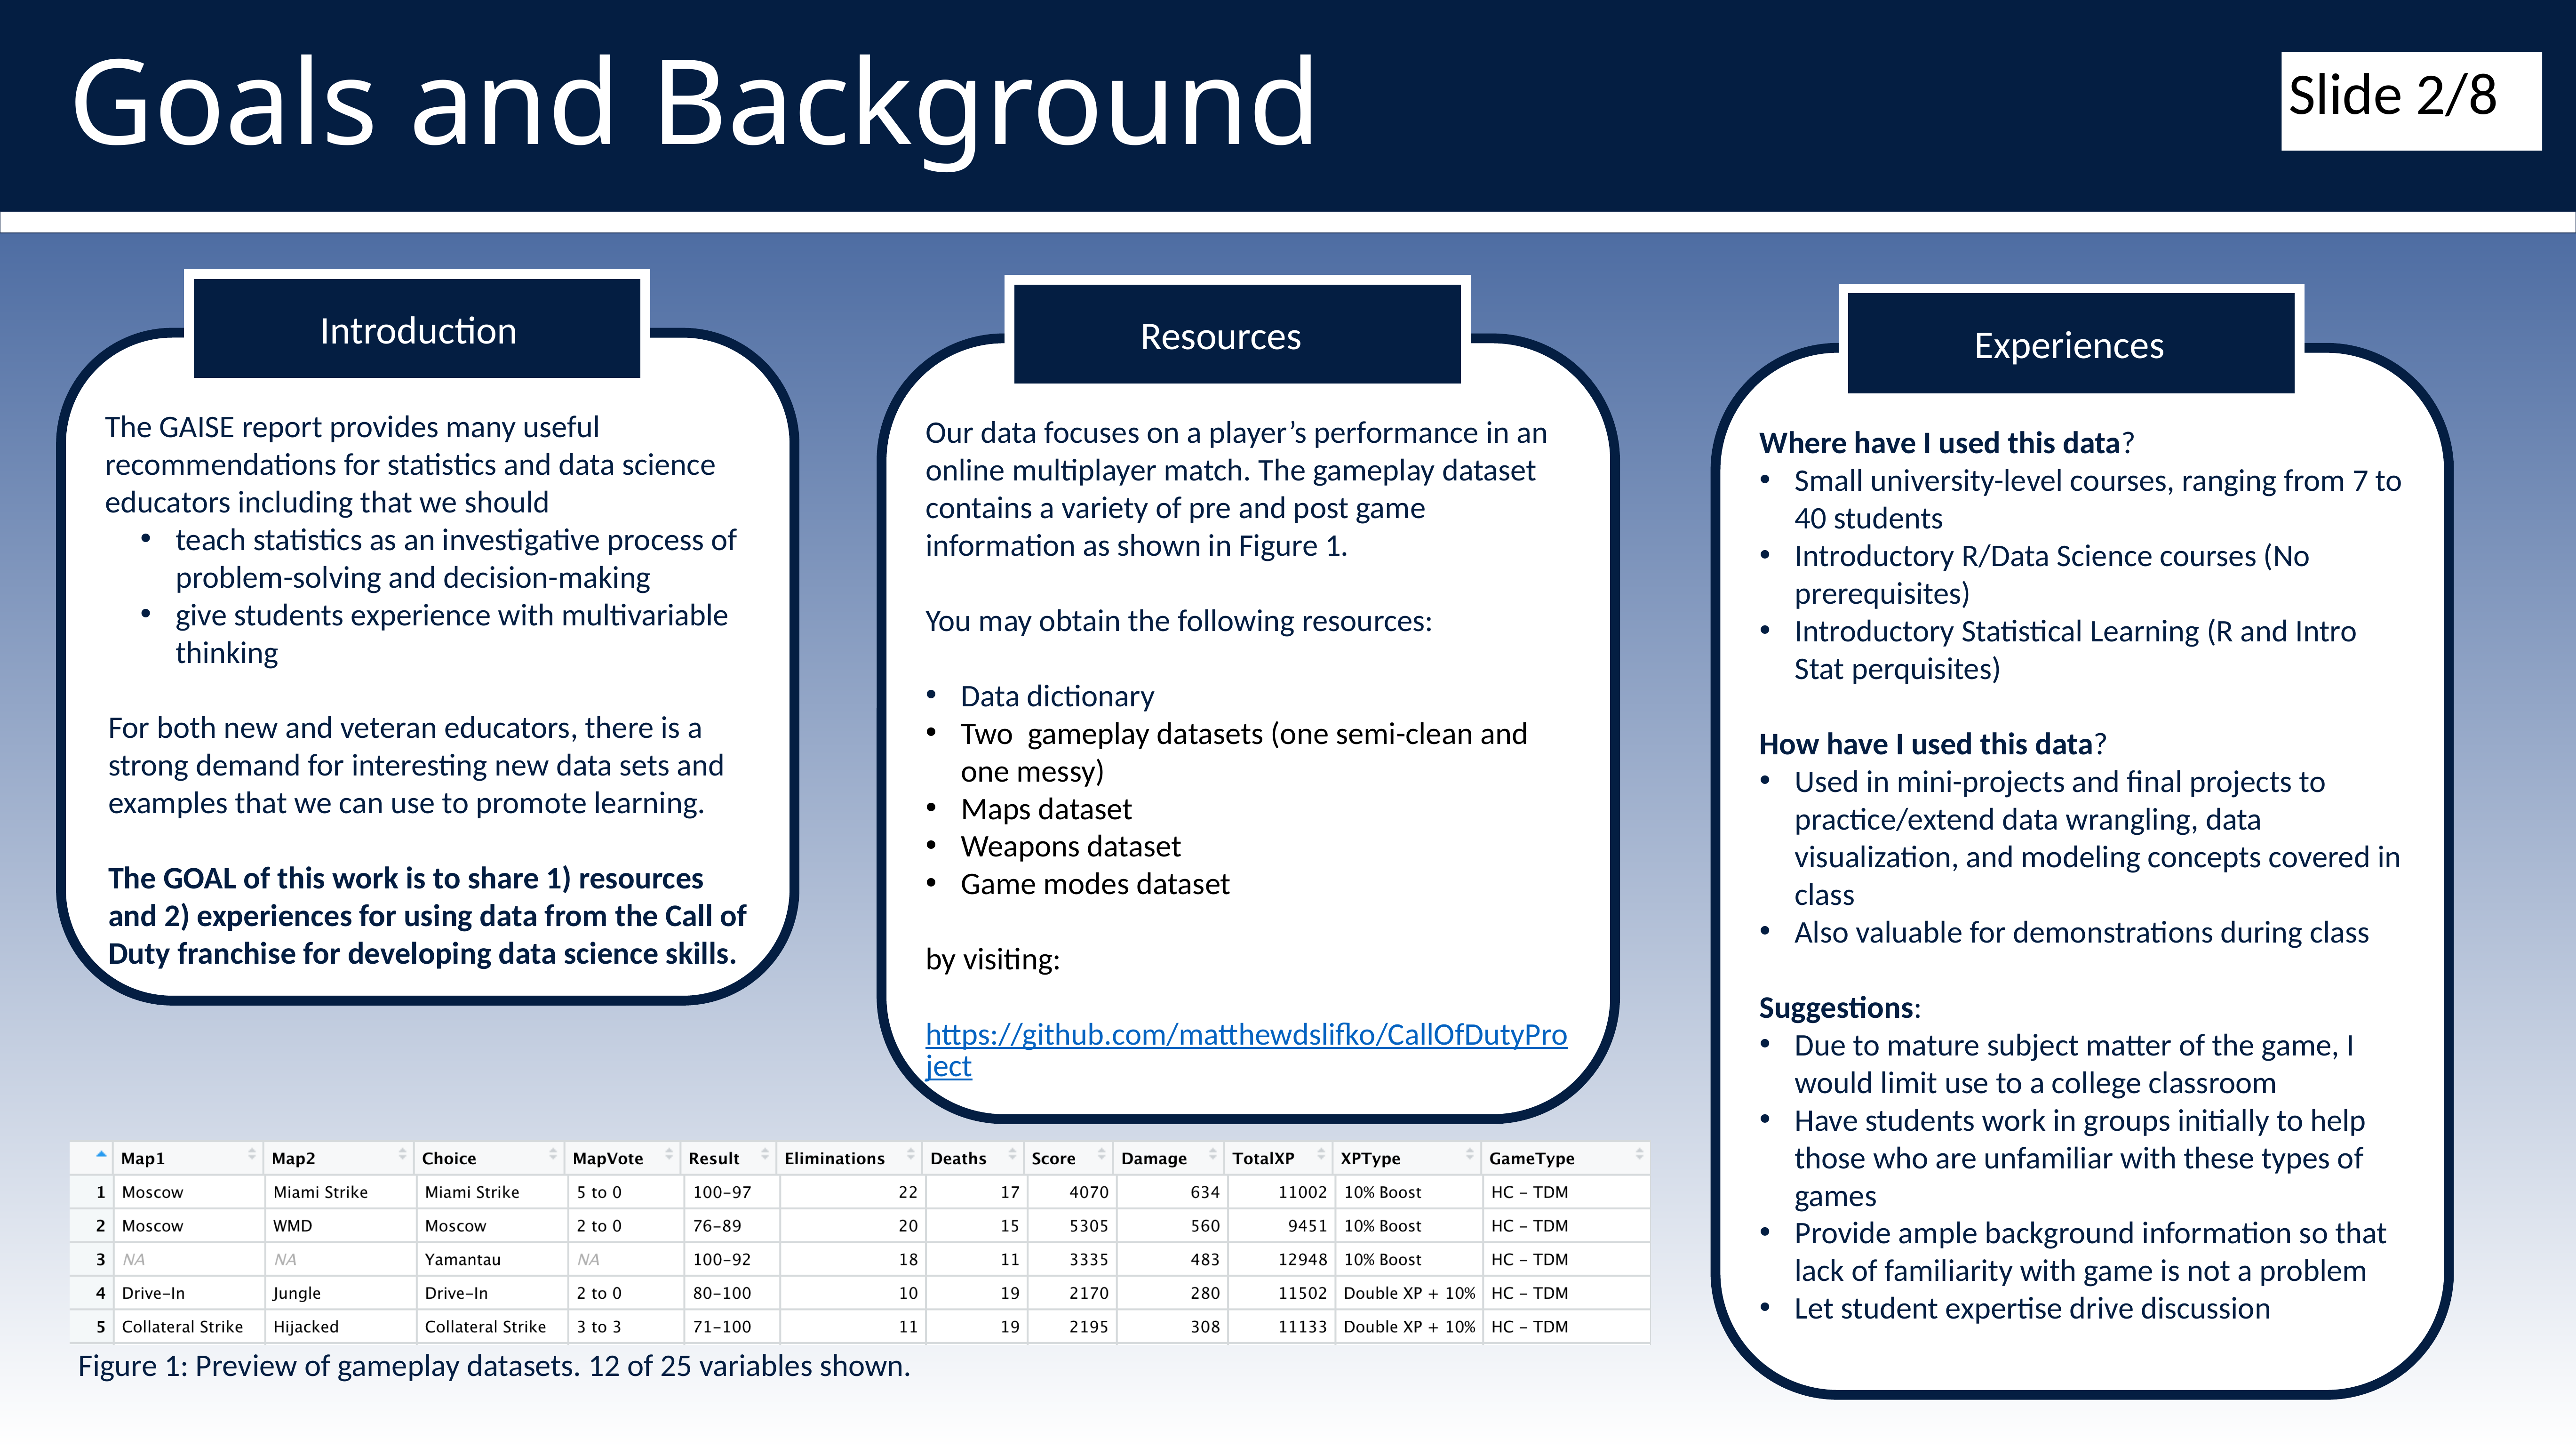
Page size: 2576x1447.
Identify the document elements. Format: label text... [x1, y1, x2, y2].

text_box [70, 1140, 1651, 1424]
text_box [1715, 288, 2449, 1395]
title Goals and Background [0, 0, 2576, 211]
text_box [881, 280, 1615, 1138]
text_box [61, 274, 795, 1001]
text_box [0, 211, 2576, 233]
text_box Slide 2/8 [2281, 52, 2543, 151]
